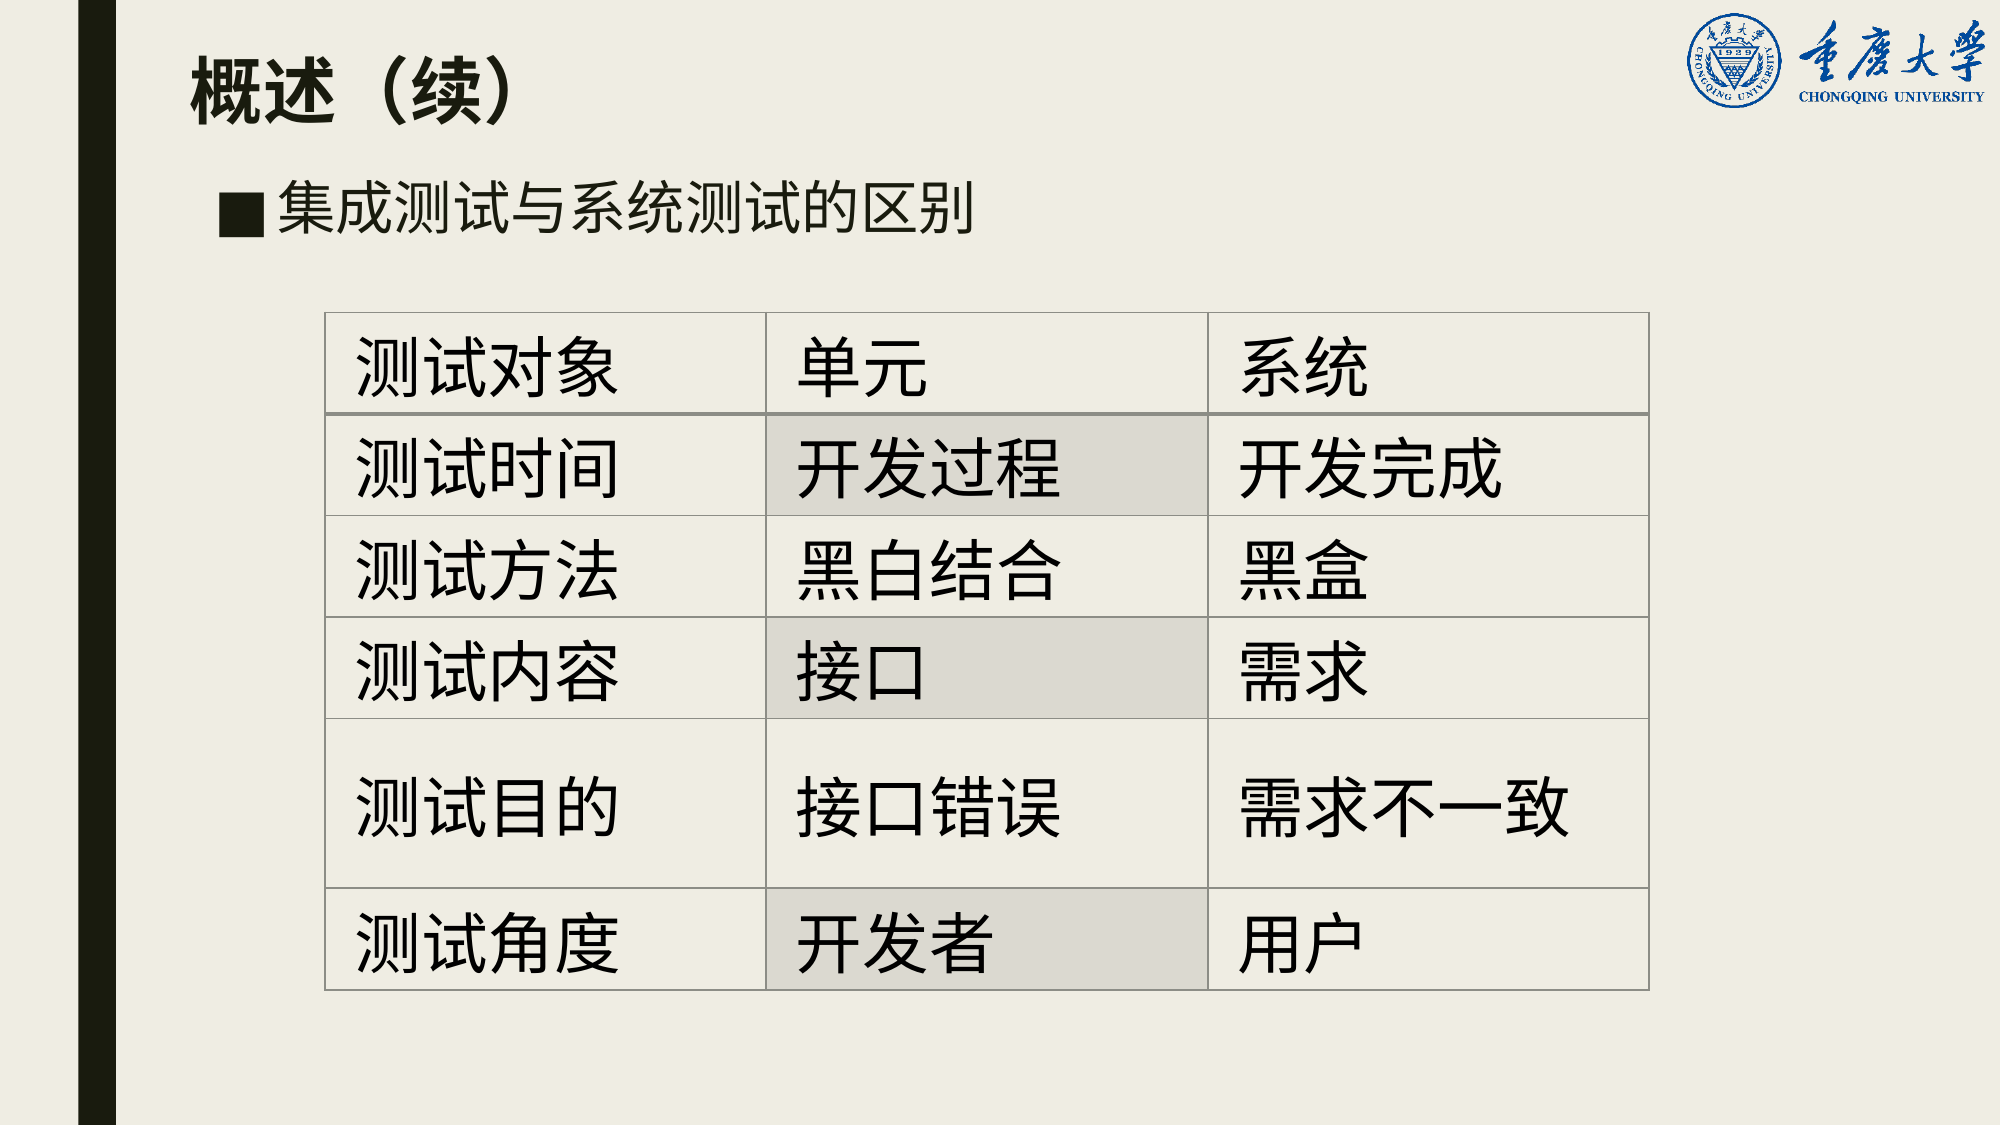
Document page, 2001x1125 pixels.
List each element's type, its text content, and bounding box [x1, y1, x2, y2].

table_cell 开发过程 [767, 416, 1207, 515]
table_cell 接口 [767, 618, 1207, 718]
table_cell 黑盒 [1209, 516, 1648, 616]
table_cell 接口错误 [767, 719, 1207, 887]
table_cell 测试角度 [326, 889, 765, 989]
table_cell 测试内容 [326, 618, 765, 718]
table_cell 用户 [1209, 889, 1648, 989]
table_cell 开发者 [767, 889, 1207, 989]
table_cell 测试时间 [326, 416, 765, 515]
picture [1687, 13, 1985, 108]
table_header 测试对象 [326, 313, 765, 412]
table_cell 黑白结合 [767, 516, 1207, 616]
table_cell 需求 [1209, 618, 1648, 718]
title 概述（续） [174, 48, 1750, 143]
list 集成测试与系统测试的区别 [199, 169, 1775, 1058]
table_header 单元 [767, 313, 1207, 412]
table_cell 开发完成 [1209, 416, 1648, 515]
table_header 系统 [1209, 313, 1648, 412]
table_cell 测试目的 [326, 719, 765, 887]
table_cell 测试方法 [326, 516, 765, 616]
table_cell 需求不一致 [1209, 719, 1648, 887]
